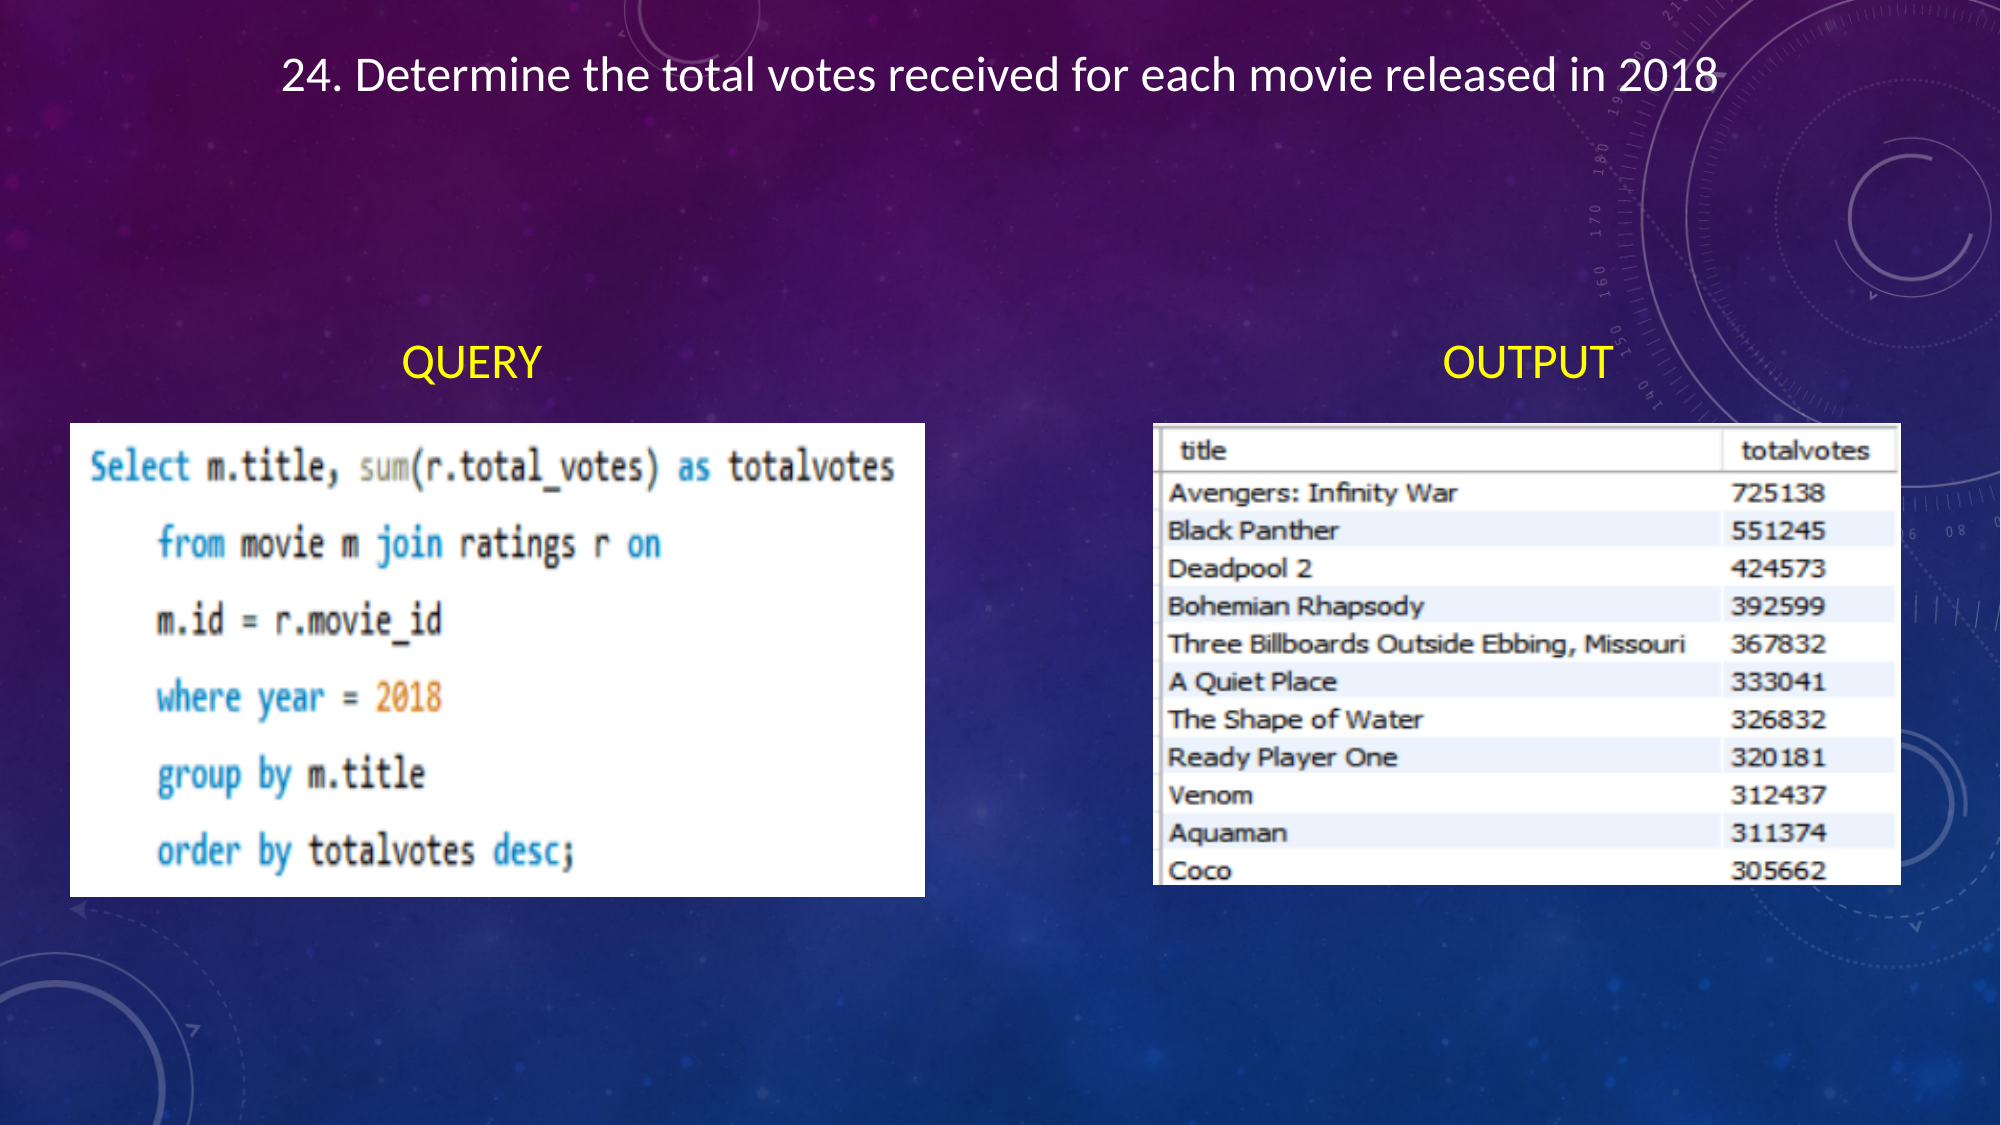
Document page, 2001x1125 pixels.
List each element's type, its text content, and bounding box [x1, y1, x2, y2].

picture [0, 0, 2001, 1125]
text_box QUERY [216, 321, 727, 397]
text_box OUTPUT [1273, 321, 1784, 397]
text_box 24. Determine the total votes received for each movie released in 2018 [265, 33, 1797, 109]
